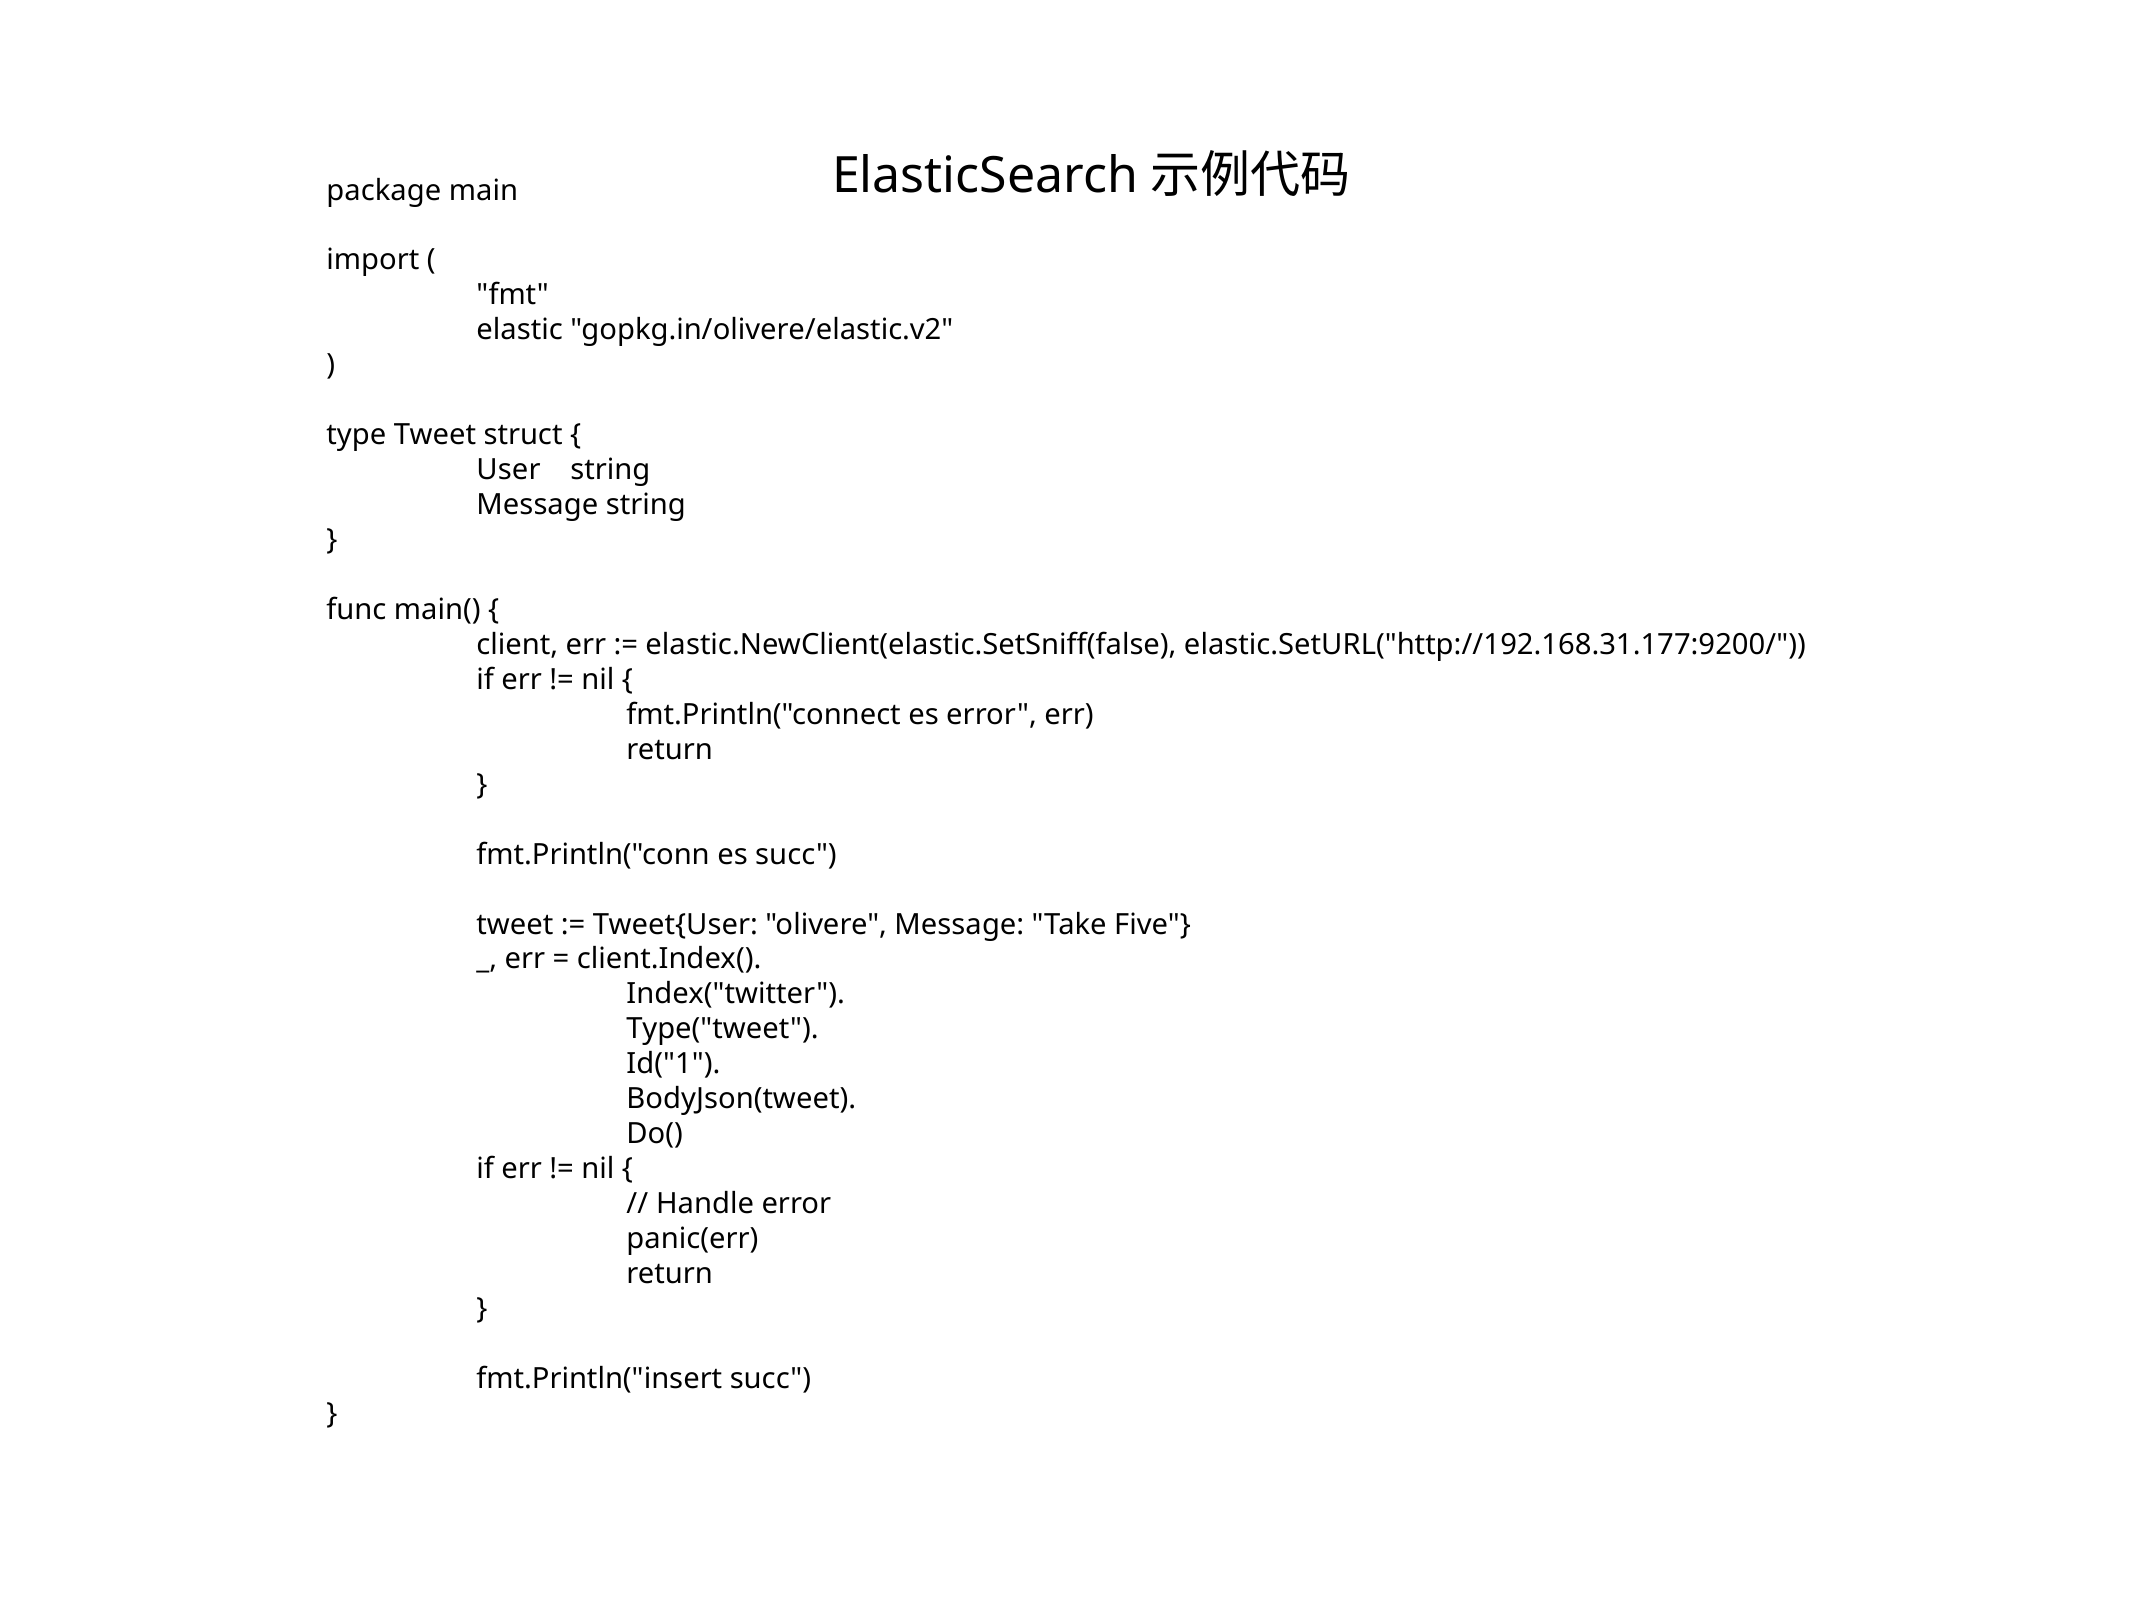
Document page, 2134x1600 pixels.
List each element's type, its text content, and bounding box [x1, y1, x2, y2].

text_box package main import ( "fmt" elastic "gopkg.in/olivere/elastic.v2" ) type Tweet struct { User string Message string } func main() { client, err := elastic.NewClient(elastic.SetSniff(false), elastic.SetURL("http://192.168.31.177:9200/")) if err != nil { fmt.Println("connect es error", err) return } fmt.Println("conn es succ") tweet := Tweet{User: "olivere", Message: "Take Five"} _, err = client.Index(). Index("twitter"). Type("tweet"). Id("1"). BodyJson(tweet). Do() if err != nil { // Handle error panic(err) return } fmt.Println("insert succ") } [318, 162, 1816, 1438]
text_box ElasticSearch示例代码 [823, 133, 1359, 211]
